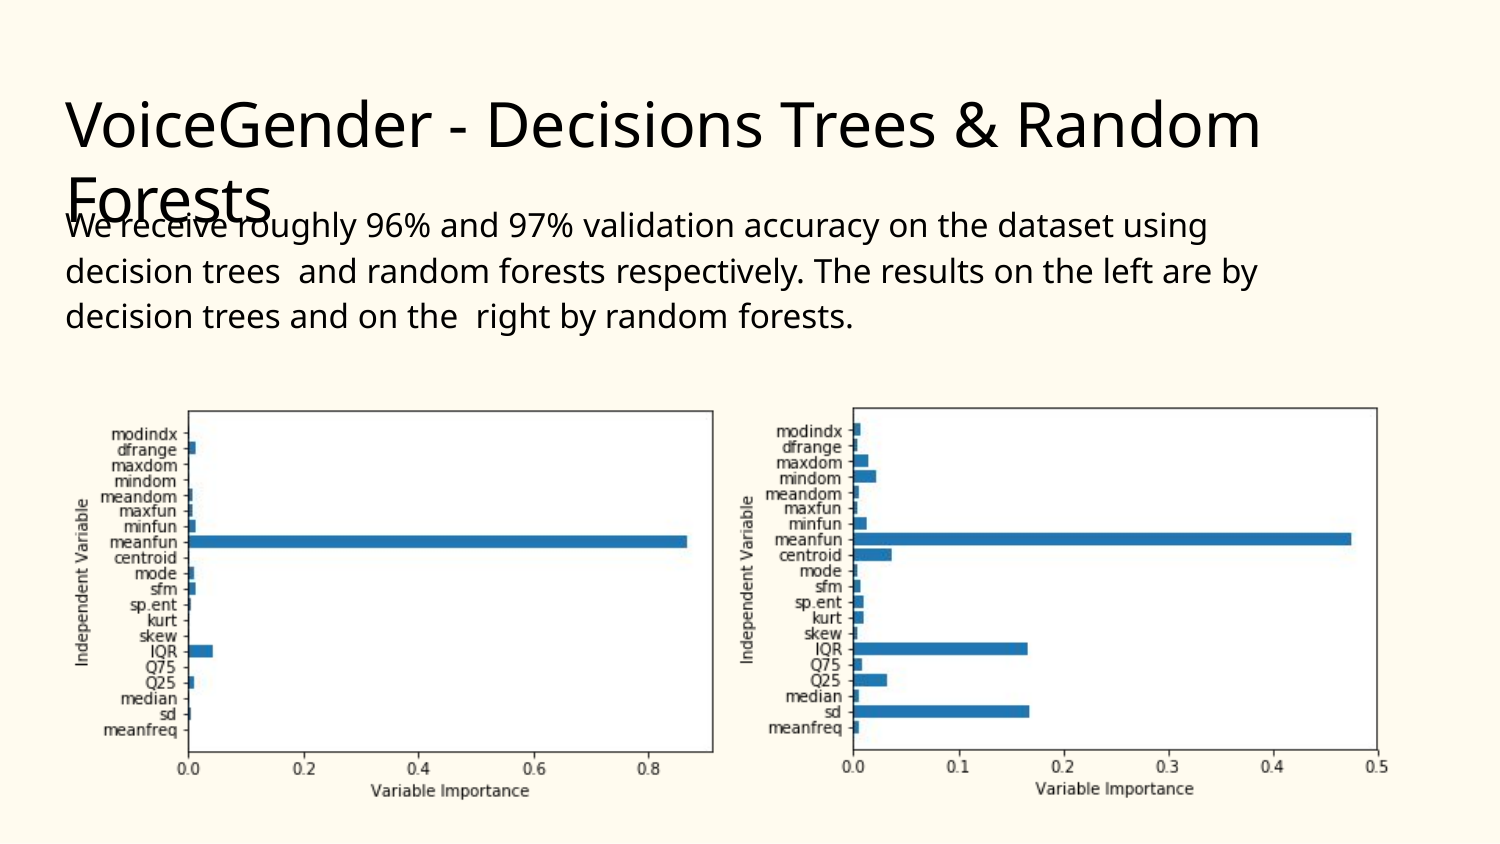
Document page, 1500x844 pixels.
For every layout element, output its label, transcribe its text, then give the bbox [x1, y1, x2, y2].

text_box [65, 392, 1401, 812]
text_box VoiceGender - Decisions Trees & Random Forests [63, 82, 1420, 235]
text_box We receive roughly 96% and 97% validation accuracy on the dataset using decision trees and random forests respectively. The results on the left are by decision trees and on the right by random forests. [63, 197, 1344, 335]
